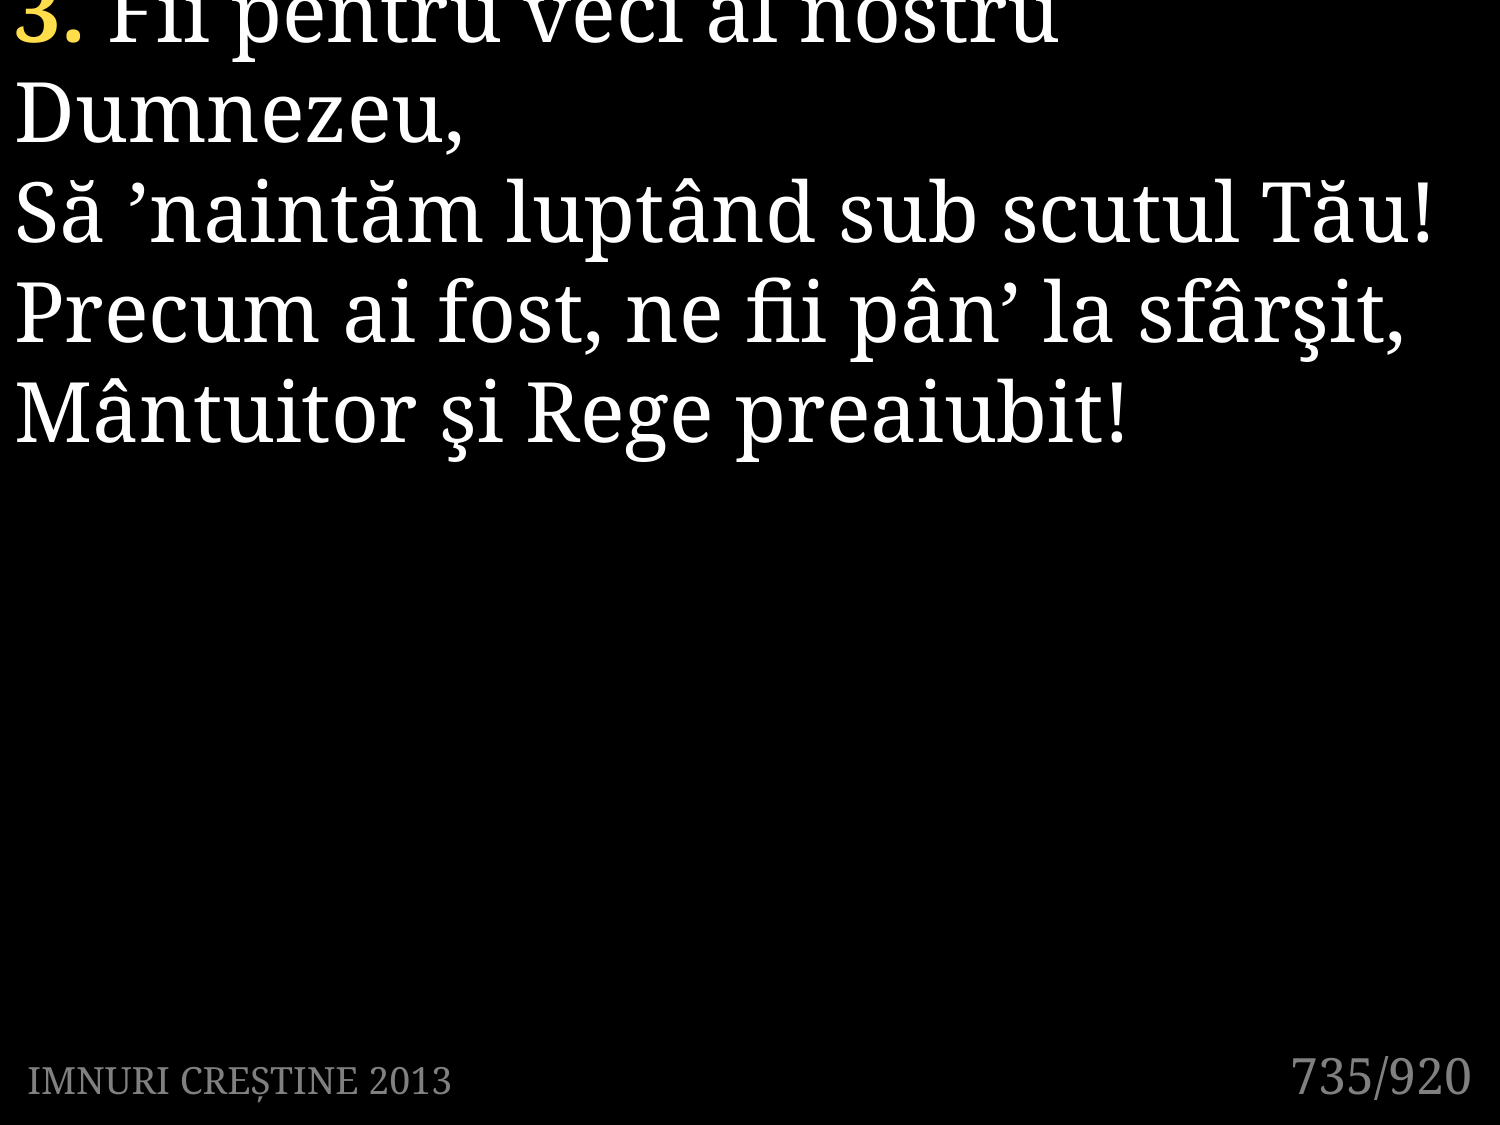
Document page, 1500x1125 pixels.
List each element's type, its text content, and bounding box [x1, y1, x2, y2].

text_box 735/920 [637, 1037, 1488, 1113]
text_box 3. Fii pentru veci al nostru Dumnezeu, Să ’naintăm luptând sub scutul Tău! Precum ai fost, ne fii pân’ la sfârşit, Mântuitor şi Rege preaiubit! [0, 0, 1500, 467]
text_box IMNURI CREȘTINE 2013 [12, 1049, 637, 1110]
